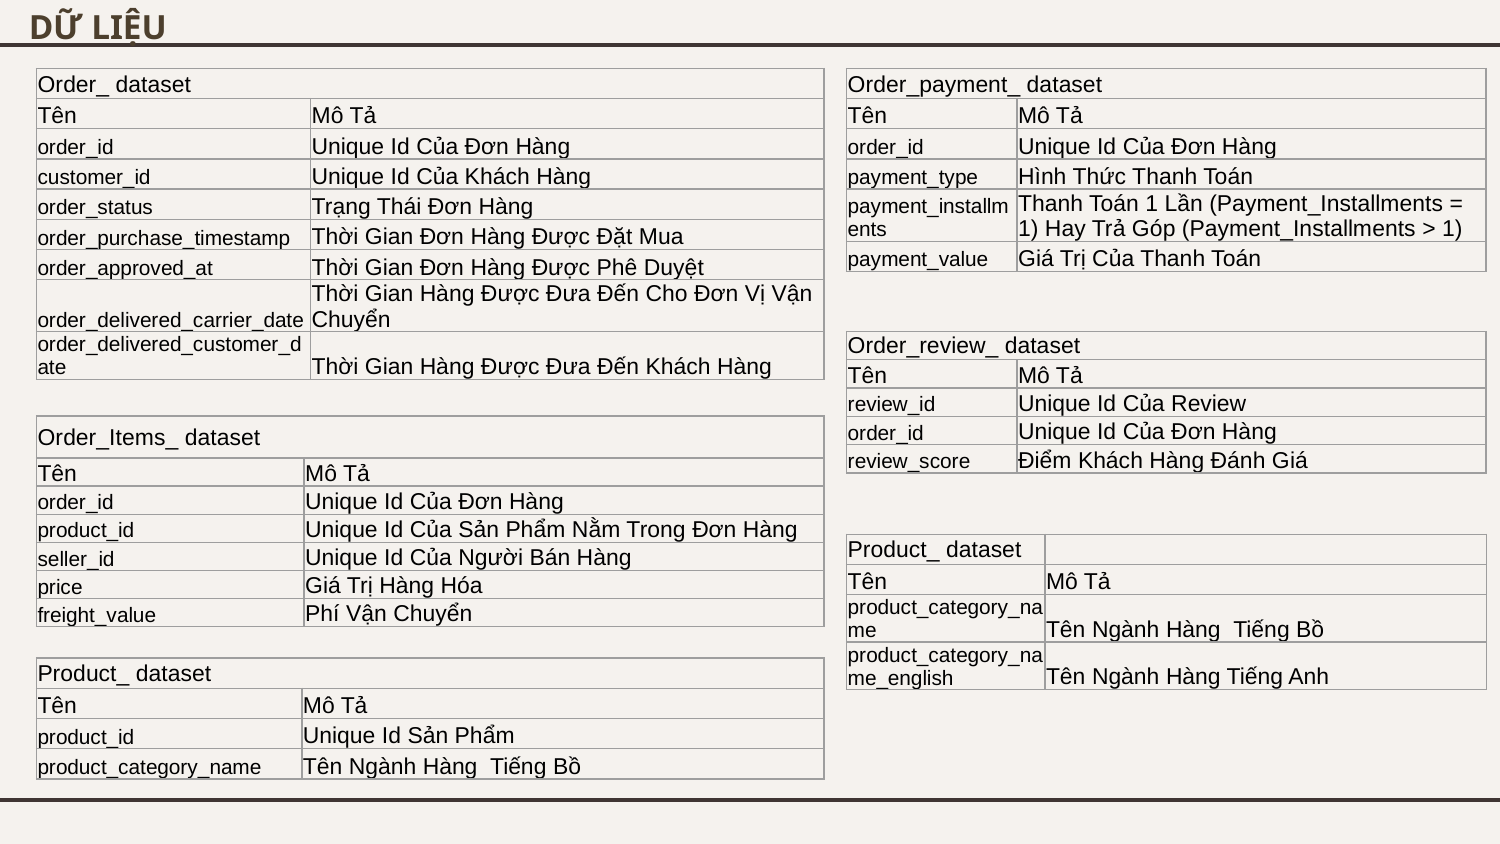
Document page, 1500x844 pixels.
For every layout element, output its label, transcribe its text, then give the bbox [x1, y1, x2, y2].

table_cell Unique Id Của Đơn Hàng [305, 487, 823, 514]
table_header Order_ dataset [37, 69, 823, 98]
table_cell Thời Gian Hàng Được Đưa Đến Khách Hàng [311, 332, 823, 379]
table_header Order_payment_ dataset [847, 69, 1485, 98]
table_cell Mô Tả [311, 99, 823, 128]
table_cell Mô Tả [1018, 360, 1485, 387]
table_cell Thanh Toán 1 Lần (Payment_Installments = 1) Hay Trả Góp (Payment_Installments > 1) [1018, 190, 1485, 241]
table_cell Giá Trị Của Thanh Toán [1018, 242, 1485, 271]
table_cell Mô Tả [305, 459, 823, 485]
table_cell Tên Ngành Hàng Tiếng Anh [1046, 643, 1486, 689]
table_cell order_id [37, 129, 310, 158]
table_cell Tên [37, 689, 301, 718]
table_cell Unique Id Sản Phẩm [303, 719, 823, 748]
table_cell payment_type [847, 160, 1016, 188]
table_cell Unique Id Của Sản Phẩm Nằm Trong Đơn Hàng [305, 515, 823, 542]
table_cell Tên [847, 99, 1016, 128]
table_cell review_score [847, 445, 1016, 472]
table_header Product_ dataset [37, 659, 823, 688]
table_cell Mô Tả [1046, 565, 1486, 594]
table_cell order_approved_at [37, 250, 310, 279]
table_header Order_review_ dataset [847, 332, 1485, 359]
table_cell payment_installments [847, 190, 1016, 241]
table_cell Tên [37, 99, 310, 128]
table_cell Tên [847, 565, 1044, 594]
table_cell customer_id [37, 160, 310, 188]
table_cell product_id [37, 719, 301, 748]
table_cell Thời Gian Hàng Được Đưa Đến Cho Đơn Vị Vận Chuyển [311, 280, 823, 331]
table_cell Tên [847, 360, 1016, 387]
table_header Product_ dataset [847, 535, 1044, 564]
table_cell order_delivered_customer_date [37, 332, 310, 379]
table_cell Tên Ngành Hàng Tiếng Bồ [303, 749, 823, 778]
table_cell payment_value [847, 242, 1016, 271]
table_cell order_id [847, 417, 1016, 444]
table_cell order_purchase_timestamp [37, 220, 310, 249]
table_header Order_Items_ dataset [37, 417, 823, 457]
text_box DỮ LIỆU [13, 0, 760, 69]
table_cell Trạng Thái Đơn Hàng [311, 190, 823, 219]
table_cell product_id [37, 515, 303, 542]
table_cell Hình Thức Thanh Toán [1018, 160, 1485, 188]
table_cell Unique Id Của Người Bán Hàng [305, 543, 823, 570]
table_cell freight_value [37, 599, 303, 626]
table_cell Thời Gian Đơn Hàng Được Phê Duyệt [311, 250, 823, 279]
table_cell Tên Ngành Hàng Tiếng Bồ [1046, 595, 1486, 641]
table_cell product_category_name [37, 749, 301, 778]
table_header [1046, 535, 1486, 564]
table_cell order_id [37, 487, 303, 514]
table_cell Unique Id Của Đơn Hàng [311, 129, 823, 158]
table_cell price [37, 571, 303, 598]
table_cell order_id [847, 129, 1016, 158]
table_cell product_category_name_english [847, 643, 1044, 689]
table_cell Unique Id Của Review [1018, 389, 1485, 416]
table_cell Mô Tả [1018, 99, 1485, 128]
table_cell order_delivered_carrier_date [37, 280, 310, 331]
table_cell Giá Trị Hàng Hóa [305, 571, 823, 598]
table_cell Unique Id Của Đơn Hàng [1018, 417, 1485, 444]
table_cell Mô Tả [303, 689, 823, 718]
table_cell Phí Vận Chuyển [305, 599, 823, 626]
table_cell order_status [37, 190, 310, 219]
table_cell product_category_name [847, 595, 1044, 641]
table_cell Unique Id Của Đơn Hàng [1018, 129, 1485, 158]
table_cell Thời Gian Đơn Hàng Được Đặt Mua [311, 220, 823, 249]
table_cell seller_id [37, 543, 303, 570]
table_cell Điểm Khách Hàng Đánh Giá [1018, 445, 1485, 472]
table_cell review_id [847, 389, 1016, 416]
table_cell Tên [37, 459, 303, 485]
table_cell Unique Id Của Khách Hàng [311, 160, 823, 188]
